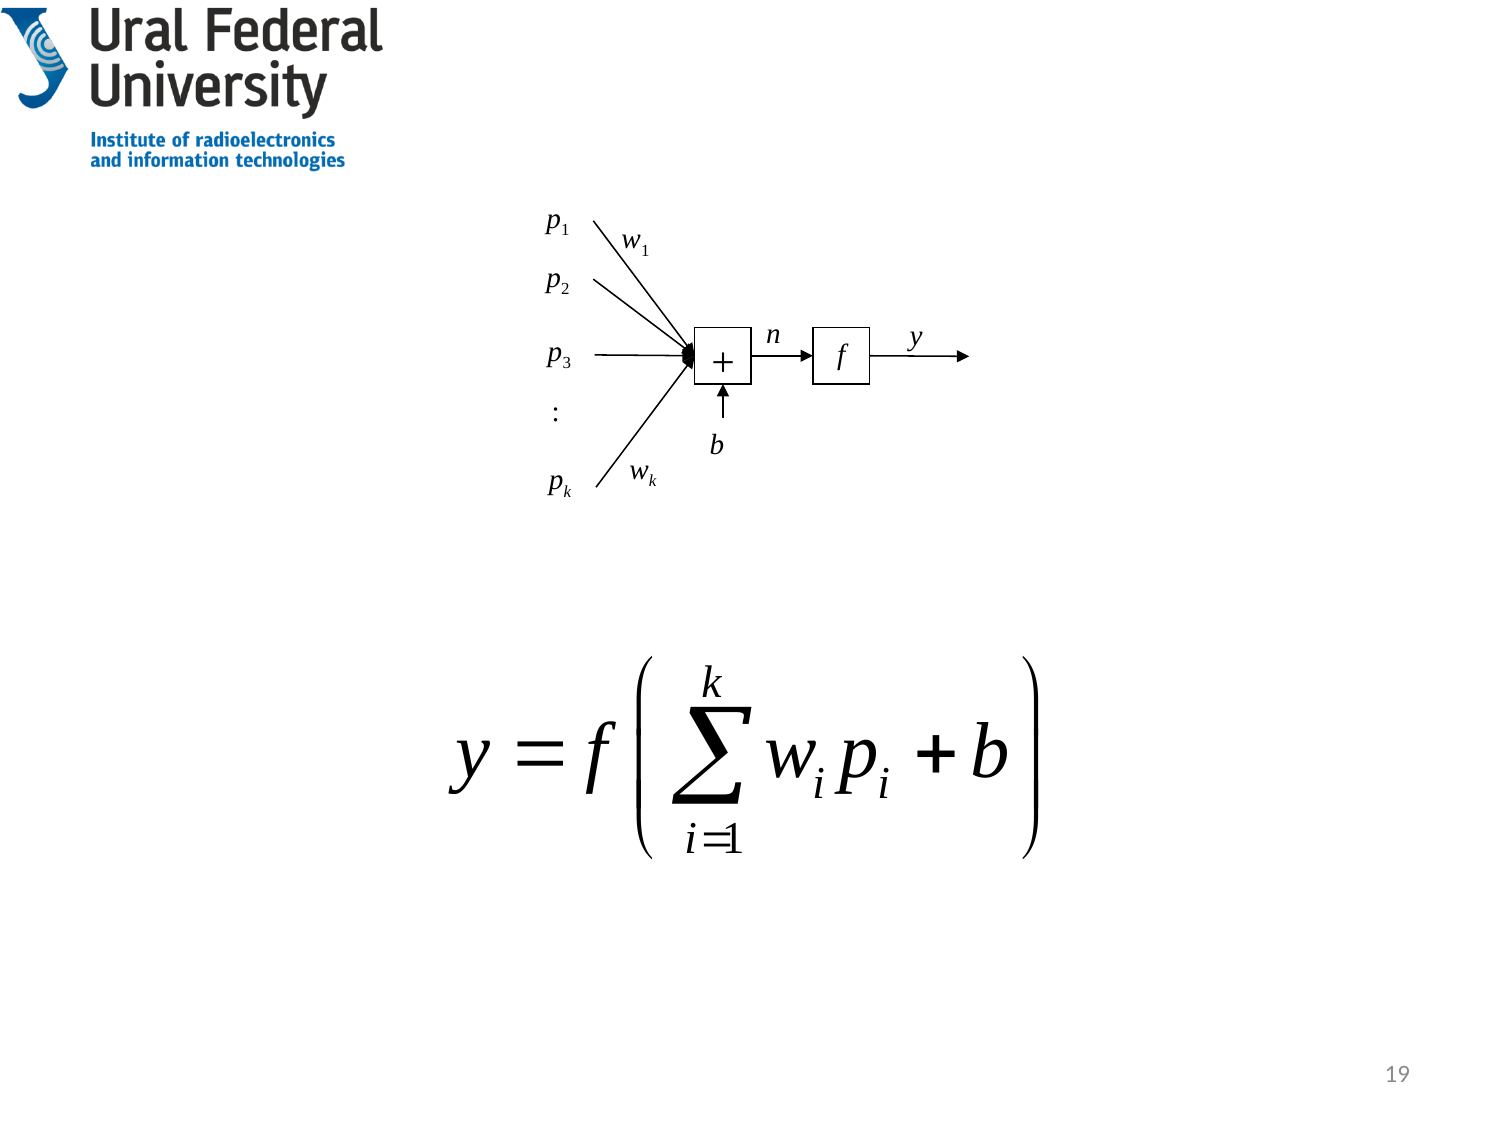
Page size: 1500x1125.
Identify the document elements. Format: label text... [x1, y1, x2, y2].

picture [0, 0, 384, 174]
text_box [437, 641, 1062, 875]
slide_number 19 [1074, 1042, 1425, 1103]
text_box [515, 185, 985, 522]
